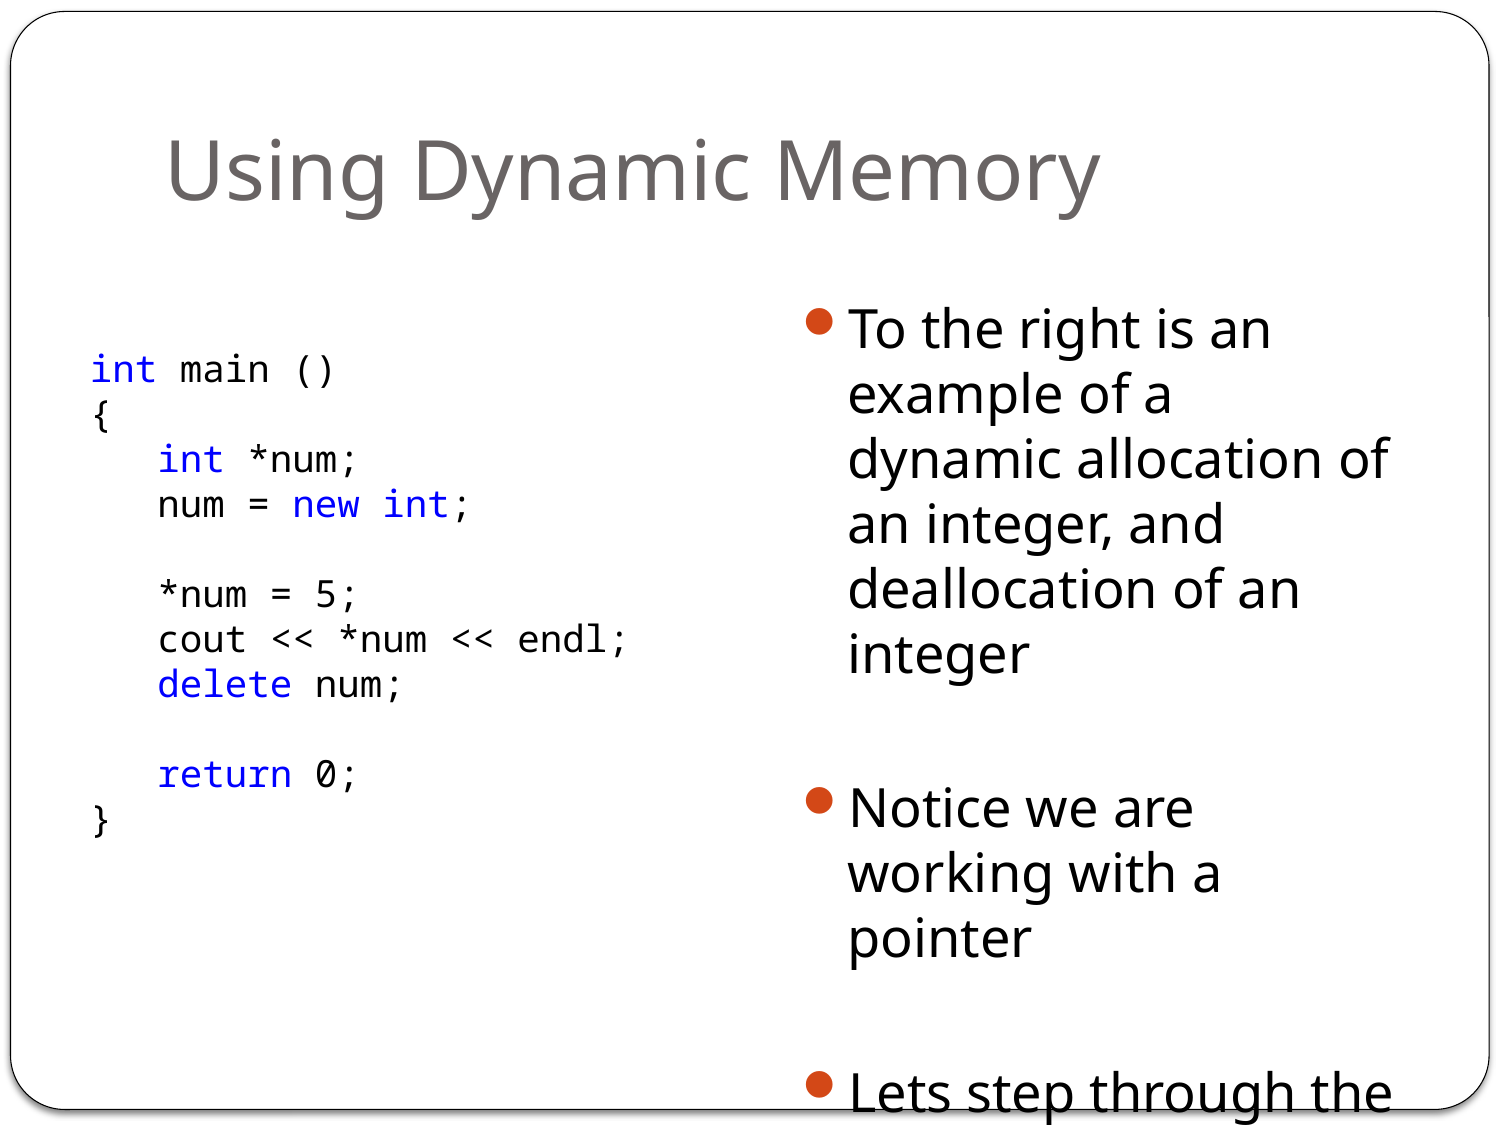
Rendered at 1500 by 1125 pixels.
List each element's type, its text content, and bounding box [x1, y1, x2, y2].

title Using Dynamic Memory [150, 45, 1425, 233]
list To the right is an example of a dynamic allocation of an integer, and deallocation of an integer Notice we are working with a pointer Lets step through the process [787, 287, 1413, 1038]
text_box int main () { int *num; num = new int; *num = 5; cout << *num << endl; delete num; return 0; } [74, 337, 663, 848]
